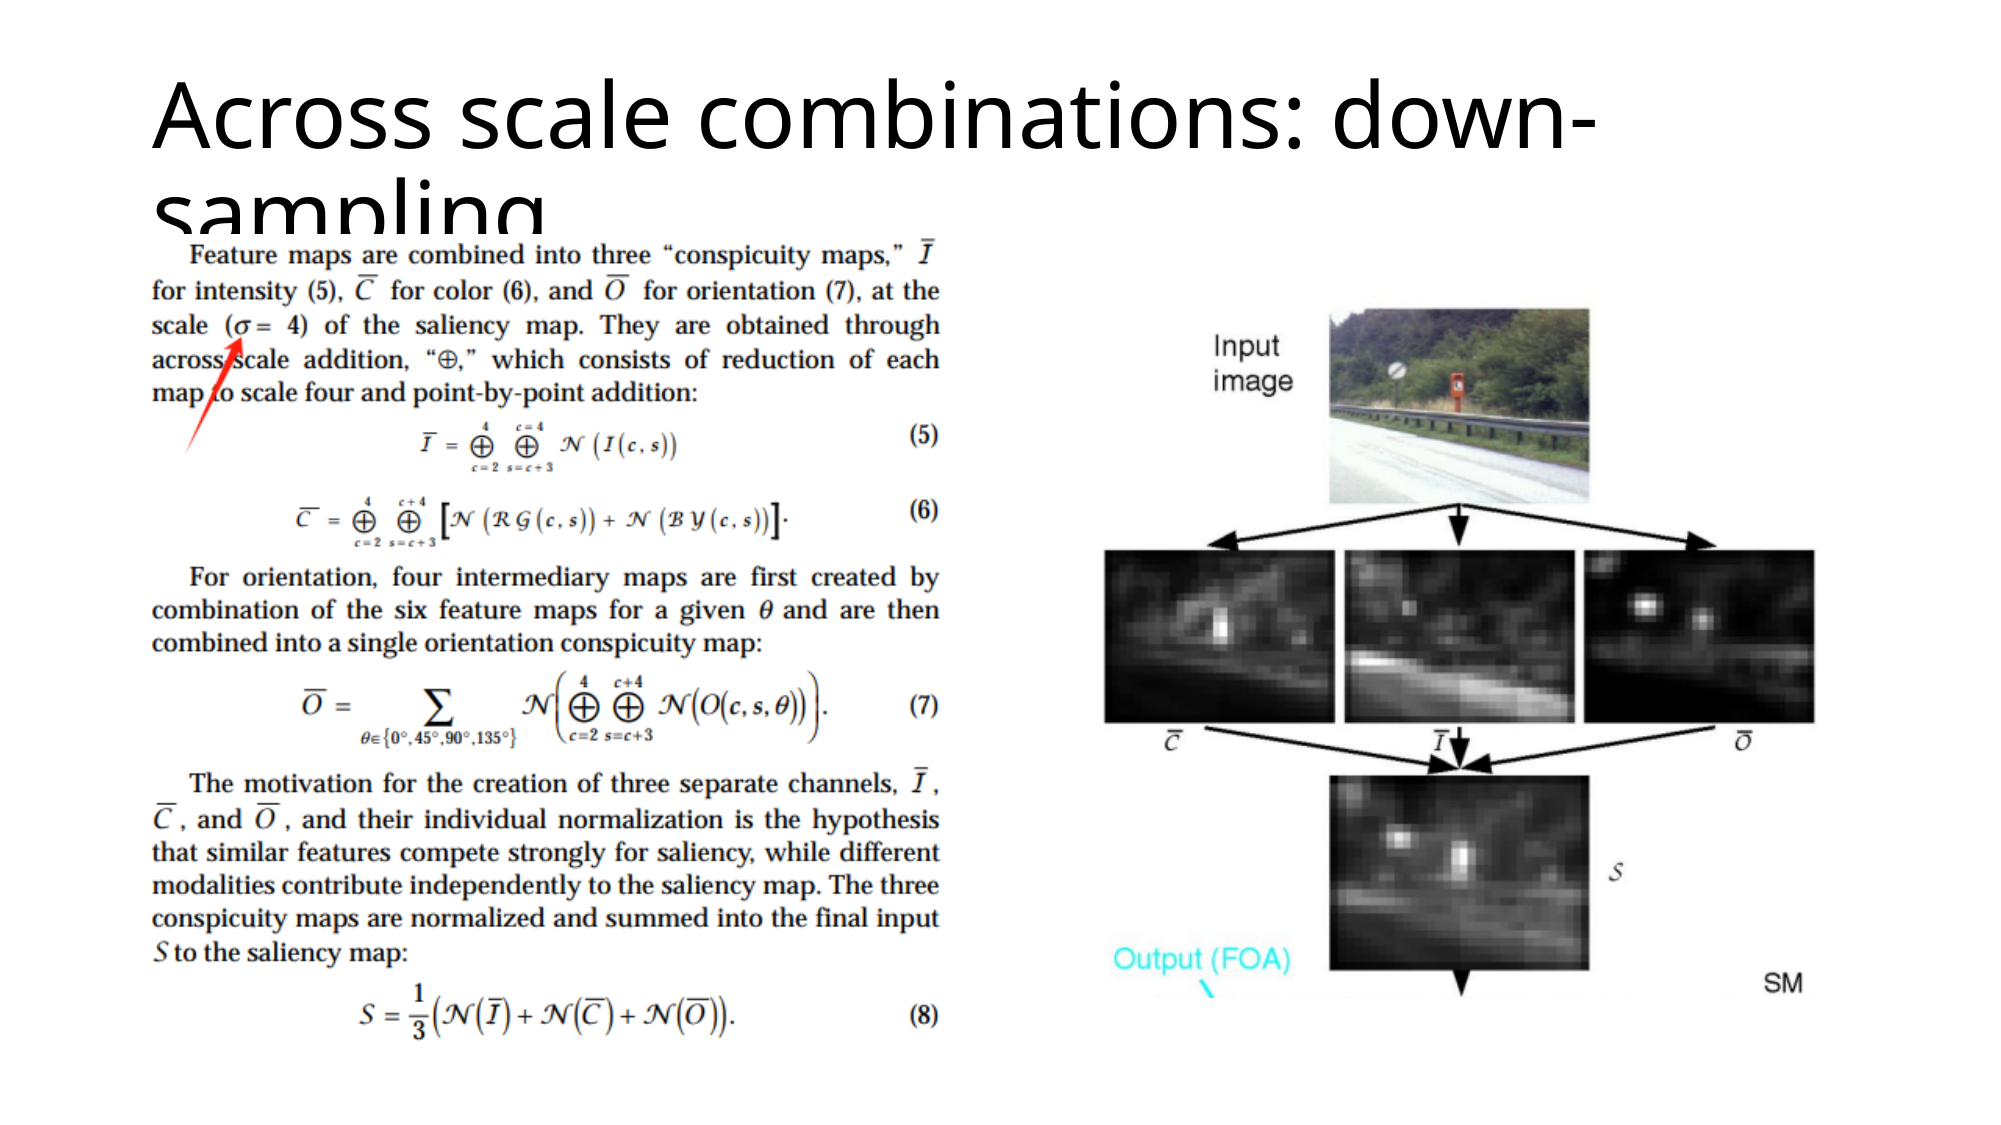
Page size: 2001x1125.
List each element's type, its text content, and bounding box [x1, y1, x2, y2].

picture [137, 234, 964, 1050]
title Across scale combinations: down-sampling [137, 59, 1984, 278]
picture [1076, 286, 1872, 998]
